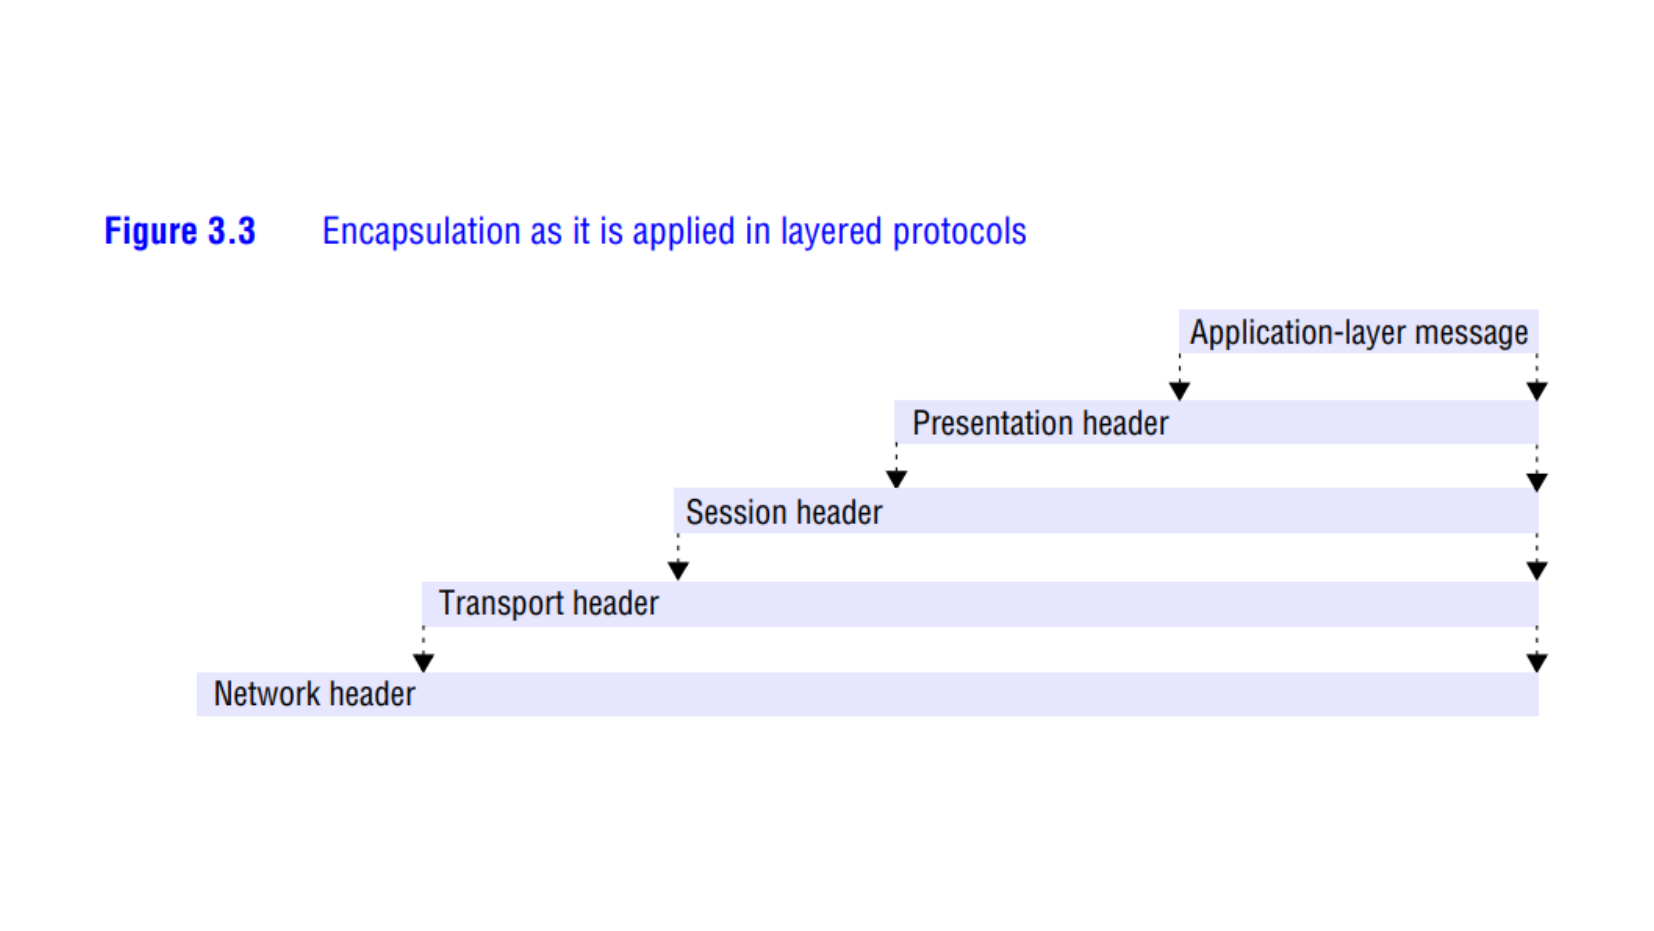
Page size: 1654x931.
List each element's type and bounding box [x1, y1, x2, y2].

picture [86, 197, 1575, 740]
